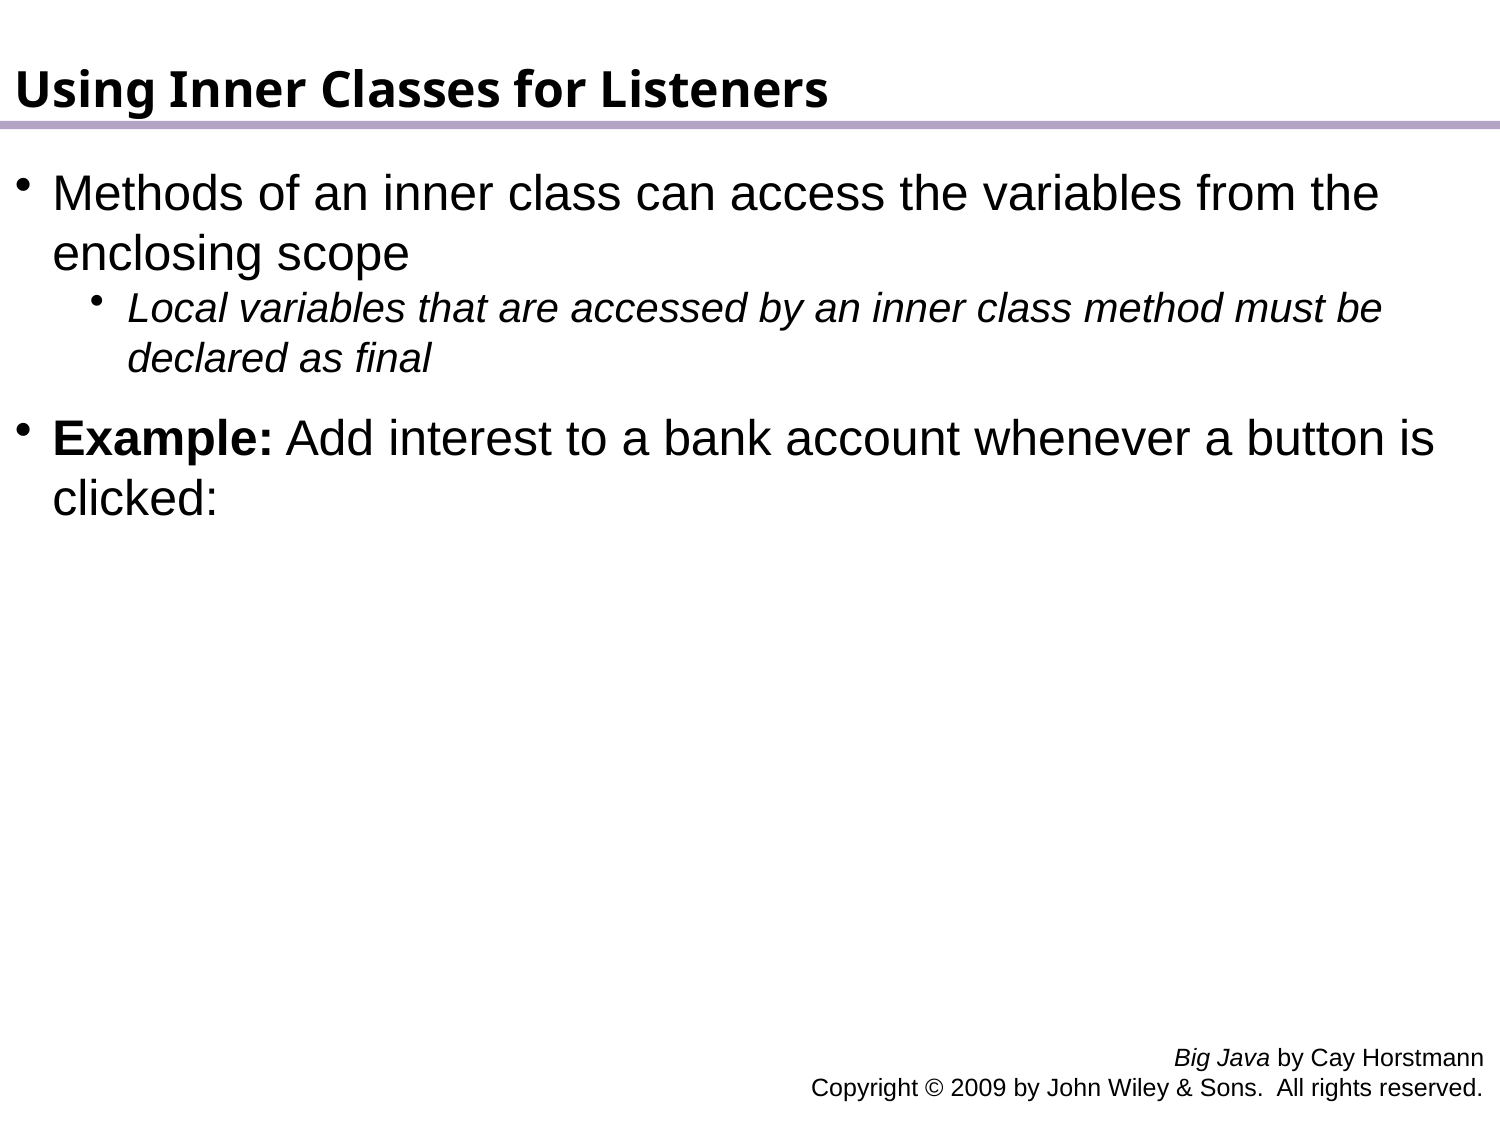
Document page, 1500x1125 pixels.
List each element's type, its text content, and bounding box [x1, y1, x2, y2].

footer Big Java by Cay Horstmann Copyright © 2009 by John Wiley & Sons. All rights reserved. [787, 1034, 1500, 1113]
text_box Using Inner Classes for Listeners [0, 49, 1150, 125]
text_box Methods of an inner class can access the variables from the enclosing scope Local variables that are accessed by an inner class method must be declared as final Example: Add interest to a bank account whenever a button is clicked: [0, 153, 1500, 533]
